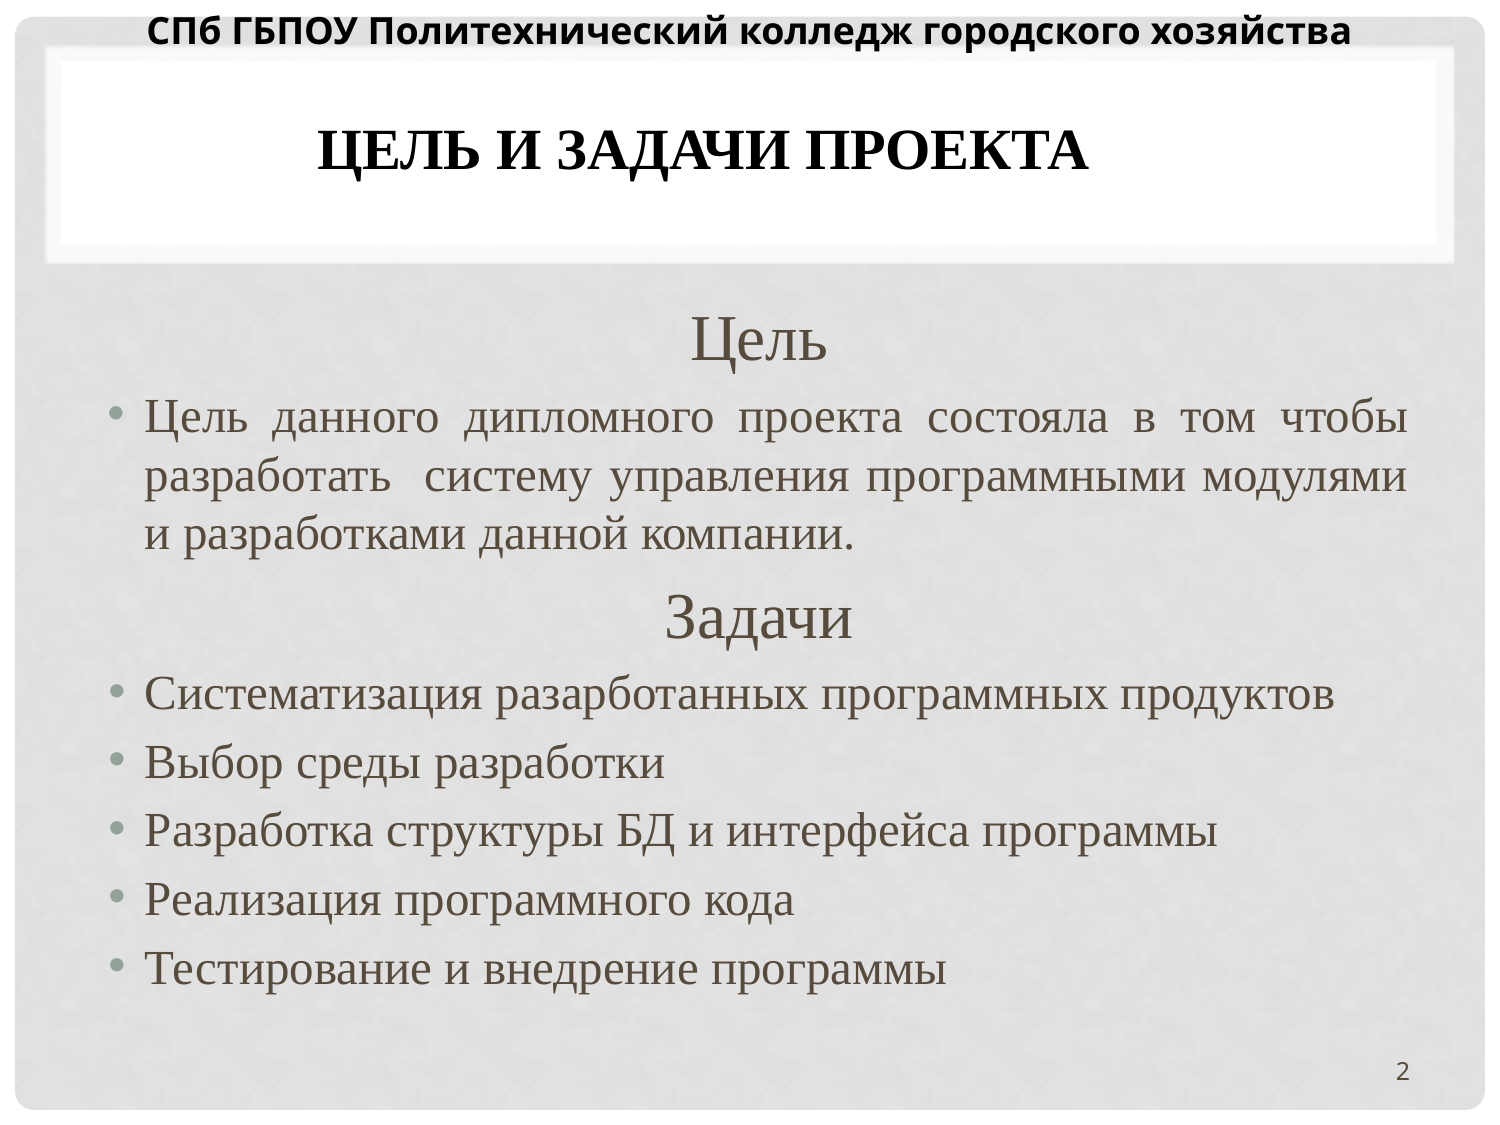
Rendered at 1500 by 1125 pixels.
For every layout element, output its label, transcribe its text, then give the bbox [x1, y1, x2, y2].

title Цель и задачи проекта [76, 90, 1331, 203]
list Цель Цель данного дипломного проекта состояла в том чтобы разработать систему управления программными модулями и разработками данной компании. Задачи Систематизация разарботанных программных продуктов Выбор среды разработки Разработка структуры БД и интерфейса программы Реализация программного кода Тестирование и внедрение программы [75, 287, 1425, 1005]
text_box СПб ГБПОУ Политехнический колледж городского хозяйства [0, 0, 1500, 60]
slide_number 2 [1074, 1042, 1425, 1103]
